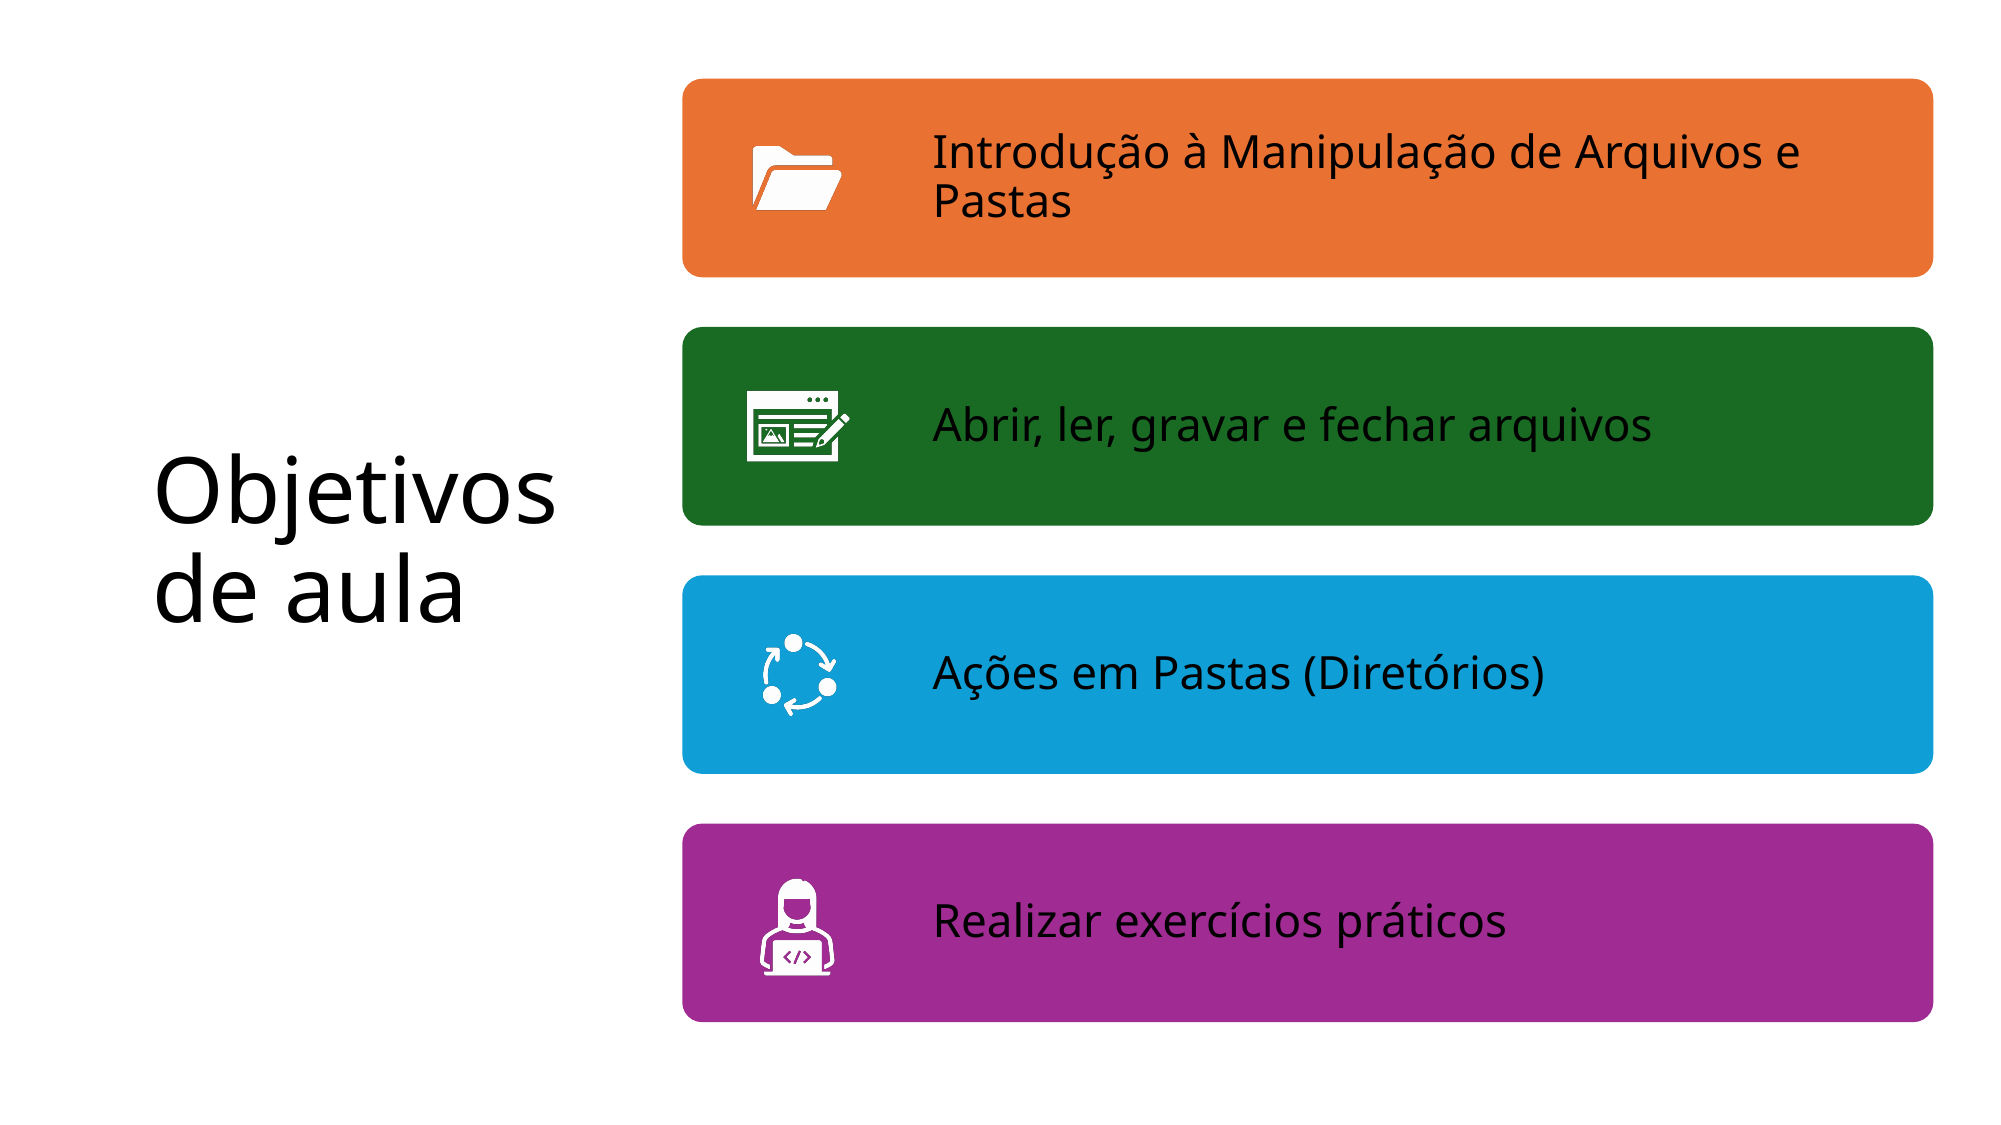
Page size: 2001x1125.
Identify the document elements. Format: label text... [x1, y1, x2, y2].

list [681, 77, 1934, 1024]
title Objetivos de aula [137, 196, 600, 892]
